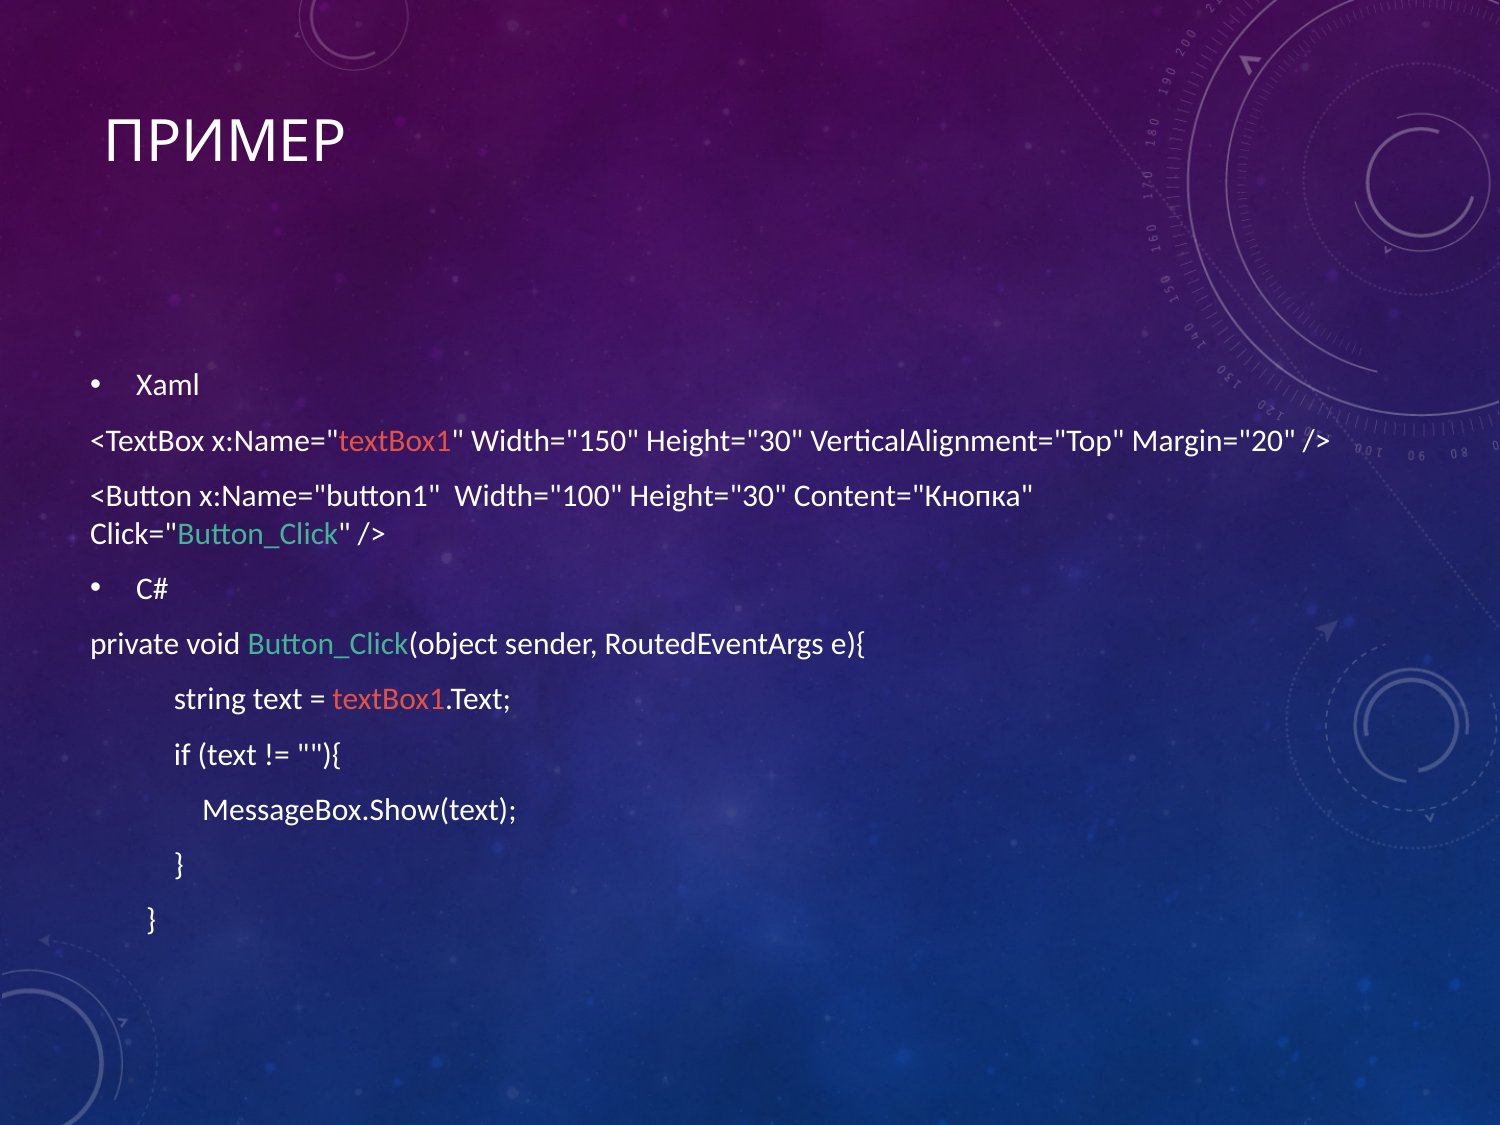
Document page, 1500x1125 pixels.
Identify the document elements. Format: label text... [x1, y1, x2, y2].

list Xaml <TextBox x:Name="textBox1" Width="150" Height="30" VerticalAlignment="Top" Margin="20" /> <Button x:Name="button1" Width="100" Height="30" Content="Кнопка" Click="Button_Click" /> C# private void Button_Click(object sender, RoutedEventArgs e){ string text = textBox1.Text; if (text != ""){ MessageBox.Show(text); } } [75, 351, 1350, 950]
title Пример [88, 19, 1364, 258]
picture [0, 0, 1500, 1125]
